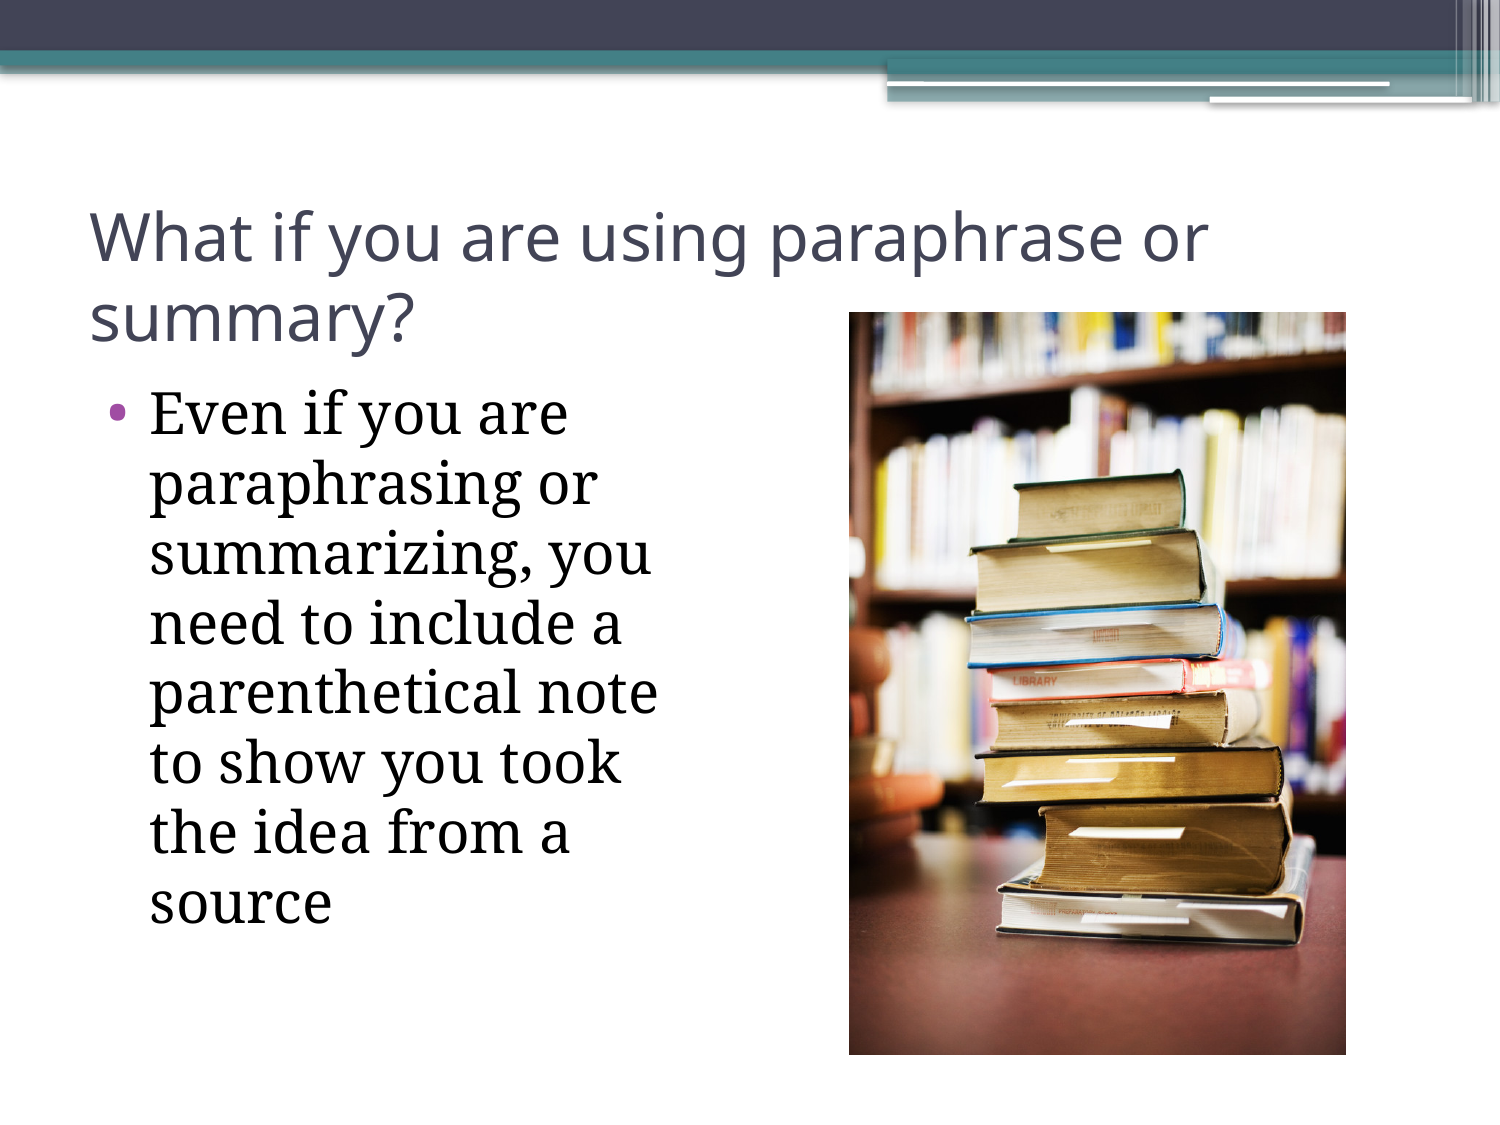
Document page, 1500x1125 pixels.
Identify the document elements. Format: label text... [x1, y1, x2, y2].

list Even if you are paraphrasing or summarizing, you need to include a parenthetical note to show you took the idea from a source [75, 368, 738, 1112]
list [849, 312, 1346, 1056]
title What if you are using paraphrase or summary? [75, 187, 1425, 363]
